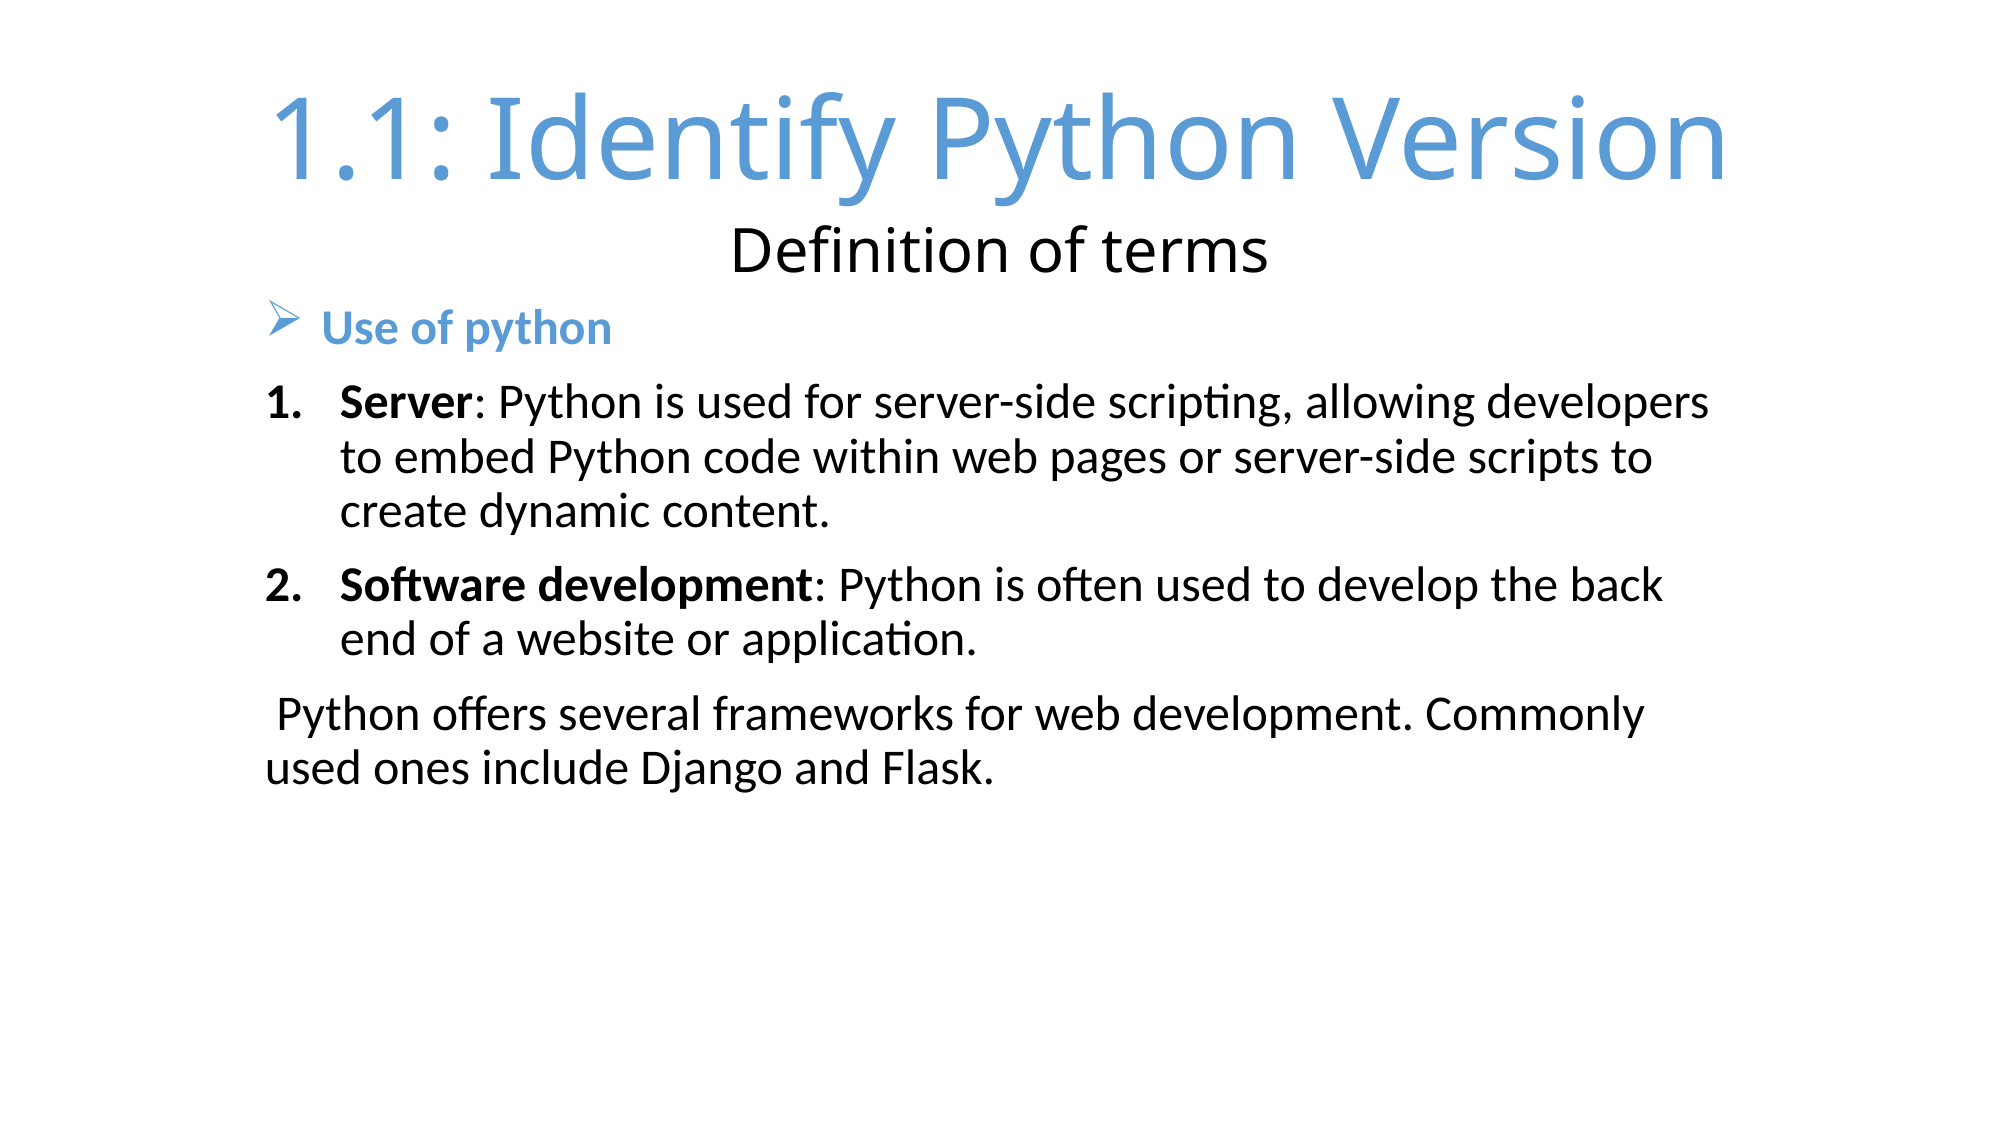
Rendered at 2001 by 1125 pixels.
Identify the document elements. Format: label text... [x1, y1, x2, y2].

title 1.1: Identify Python Version [249, 68, 1750, 212]
subtitle Use of python Server: Python is used for server-side scripting, allowing developers to embed Python code within web pages or server-side scripts to create dynamic content. Software development: Python is often used to develop the back end of a website or application. Python offers several frameworks for web development. Commonly used ones include Django and Flask. [249, 294, 1750, 950]
text_box Definition of terms [249, 212, 1750, 294]
